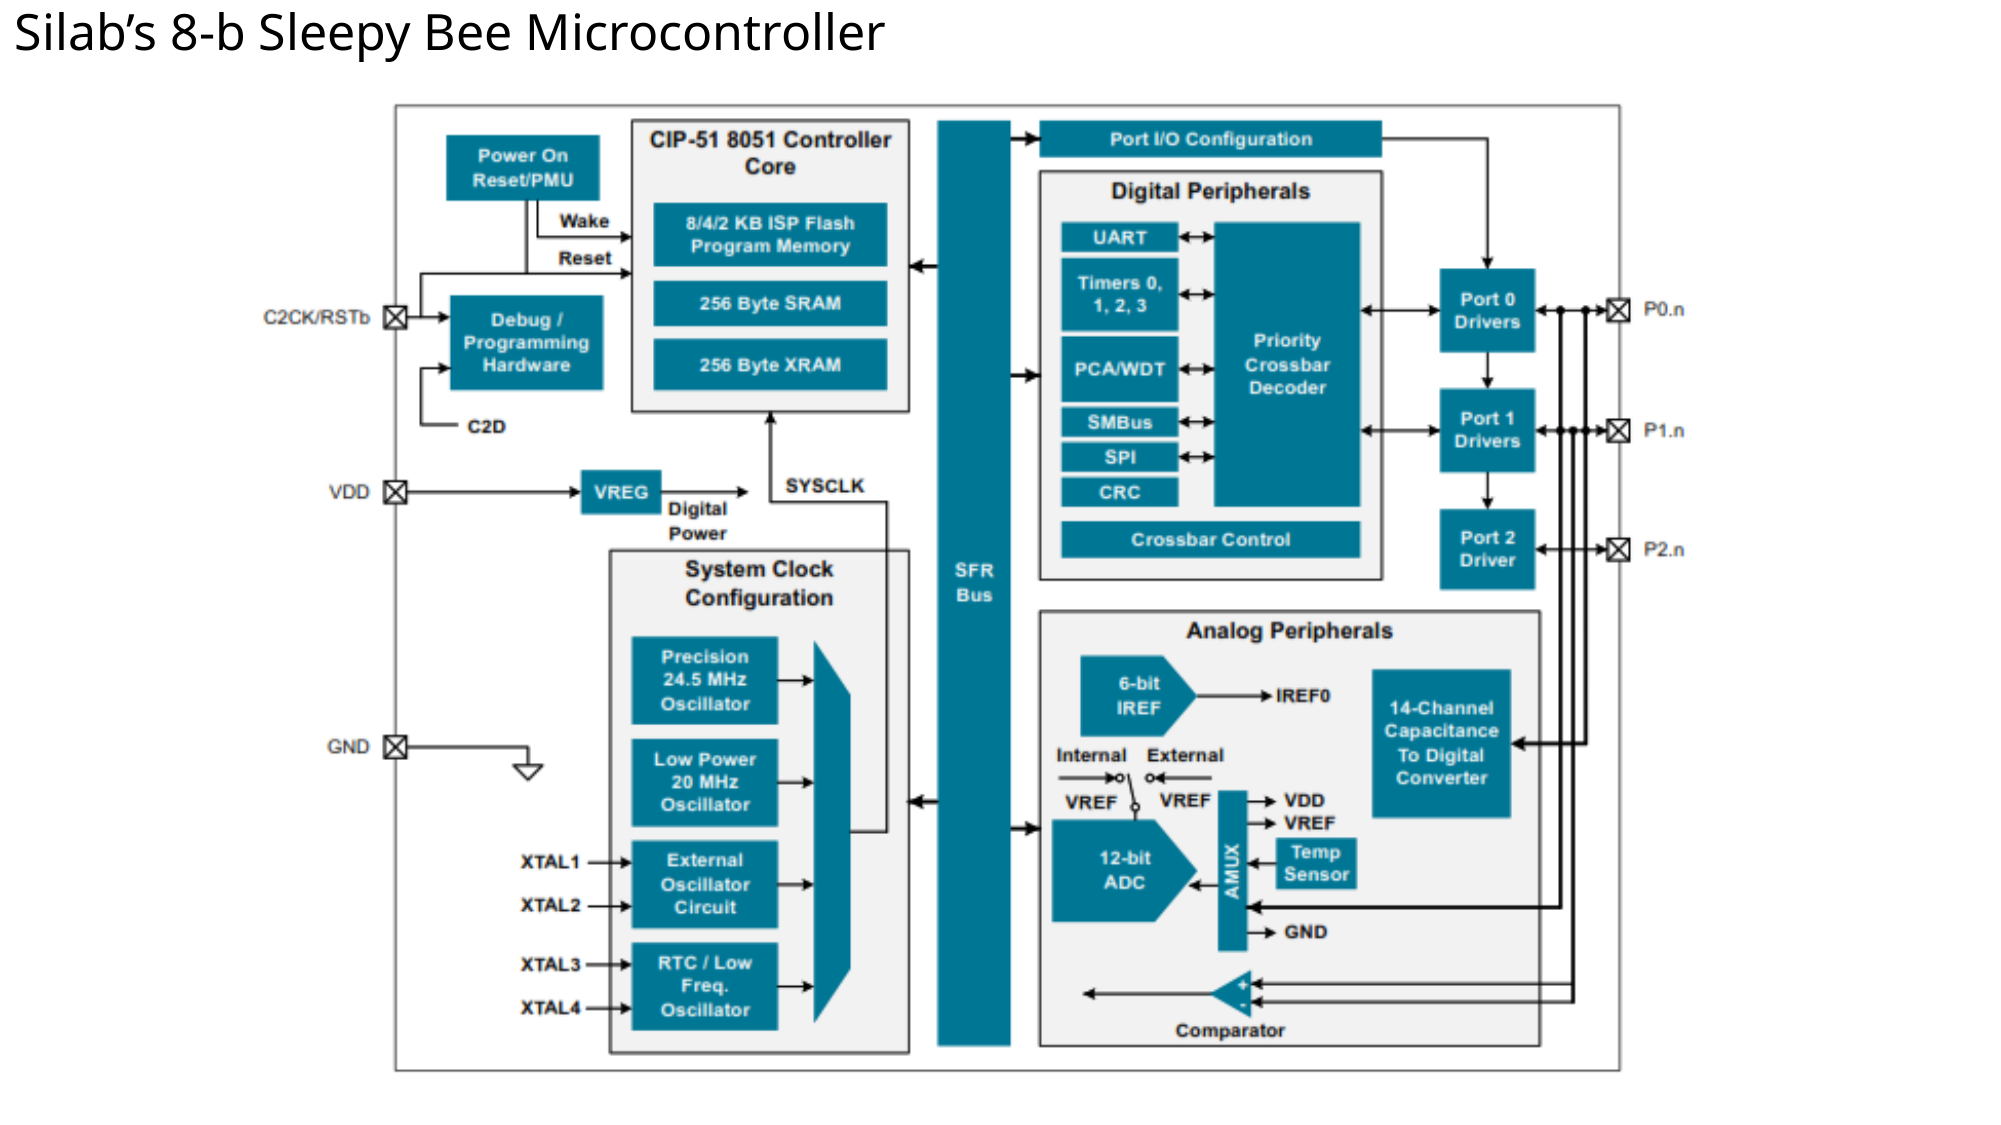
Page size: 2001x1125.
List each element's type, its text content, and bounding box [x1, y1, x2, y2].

text_box Silab’s 8-b Sleepy Bee Microcontroller [0, 0, 1818, 78]
picture [260, 76, 1709, 1101]
